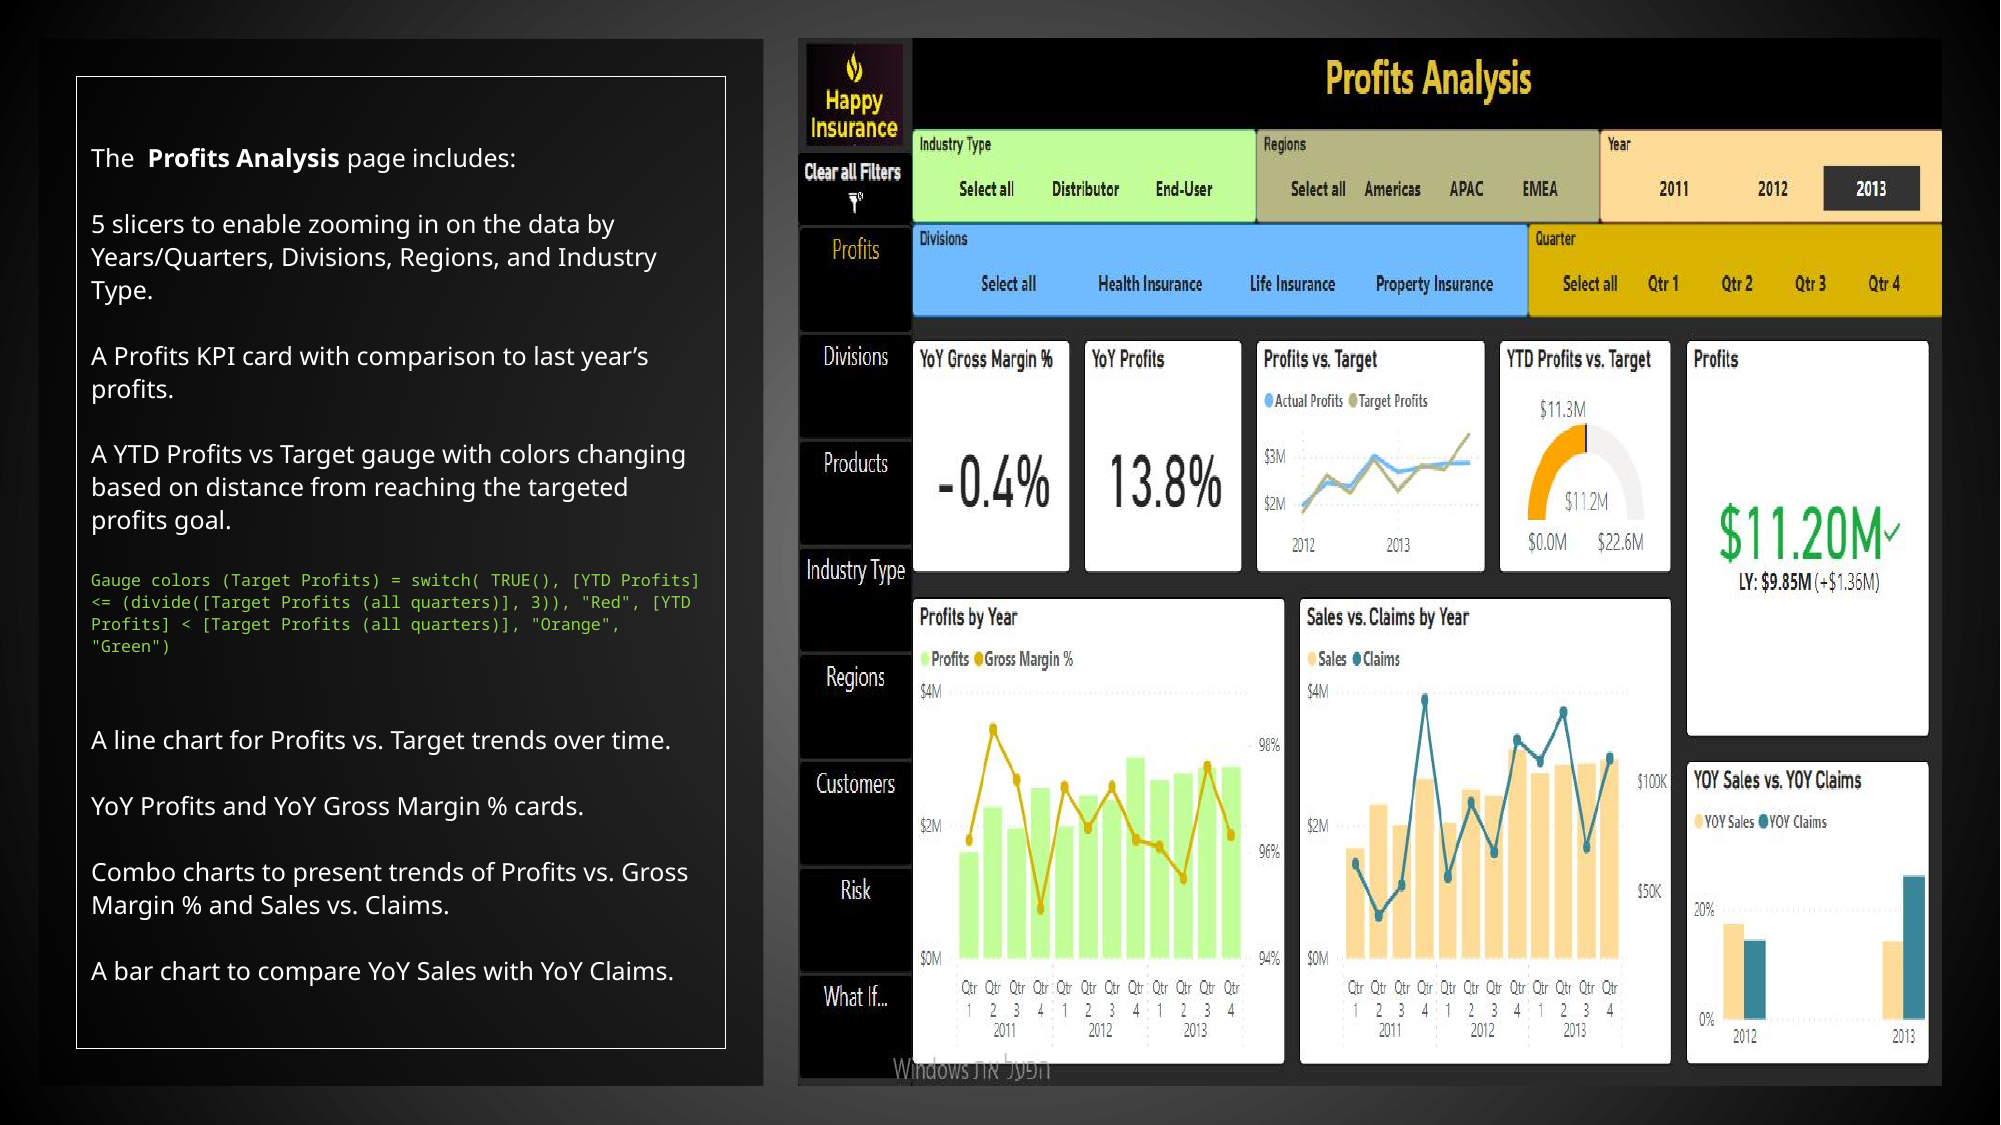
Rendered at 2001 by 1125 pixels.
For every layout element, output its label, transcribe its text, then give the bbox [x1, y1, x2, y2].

text_box [0, 0, 2000, 1125]
title The Profits Analysis page includes: 5 slicers to enable zooming in on the data by Years/Quarters, Divisions, Regions, and Industry Type. A Profits KPI card with comparison to last year’s profits. A YTD Profits vs Target gauge with colors changing based on distance from reaching the targeted profits goal. Gauge colors (Target Profits) = switch( TRUE(), [YTD Profits] <= (divide([Target Profits (all quarters)], 3)), "Red", [YTD Profits] < [Target Profits (all quarters)], "Orange", "Green") A line chart for Profits vs. Target trends over time. YoY Profits and YoY Gross Margin % cards. Combo charts to present trends of Profits vs. Gross Margin % and Sales vs. Claims. A bar chart to compare YoY Sales with YoY Claims. [76, 76, 726, 1049]
text_box [38, 38, 764, 1086]
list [798, 38, 1942, 1086]
